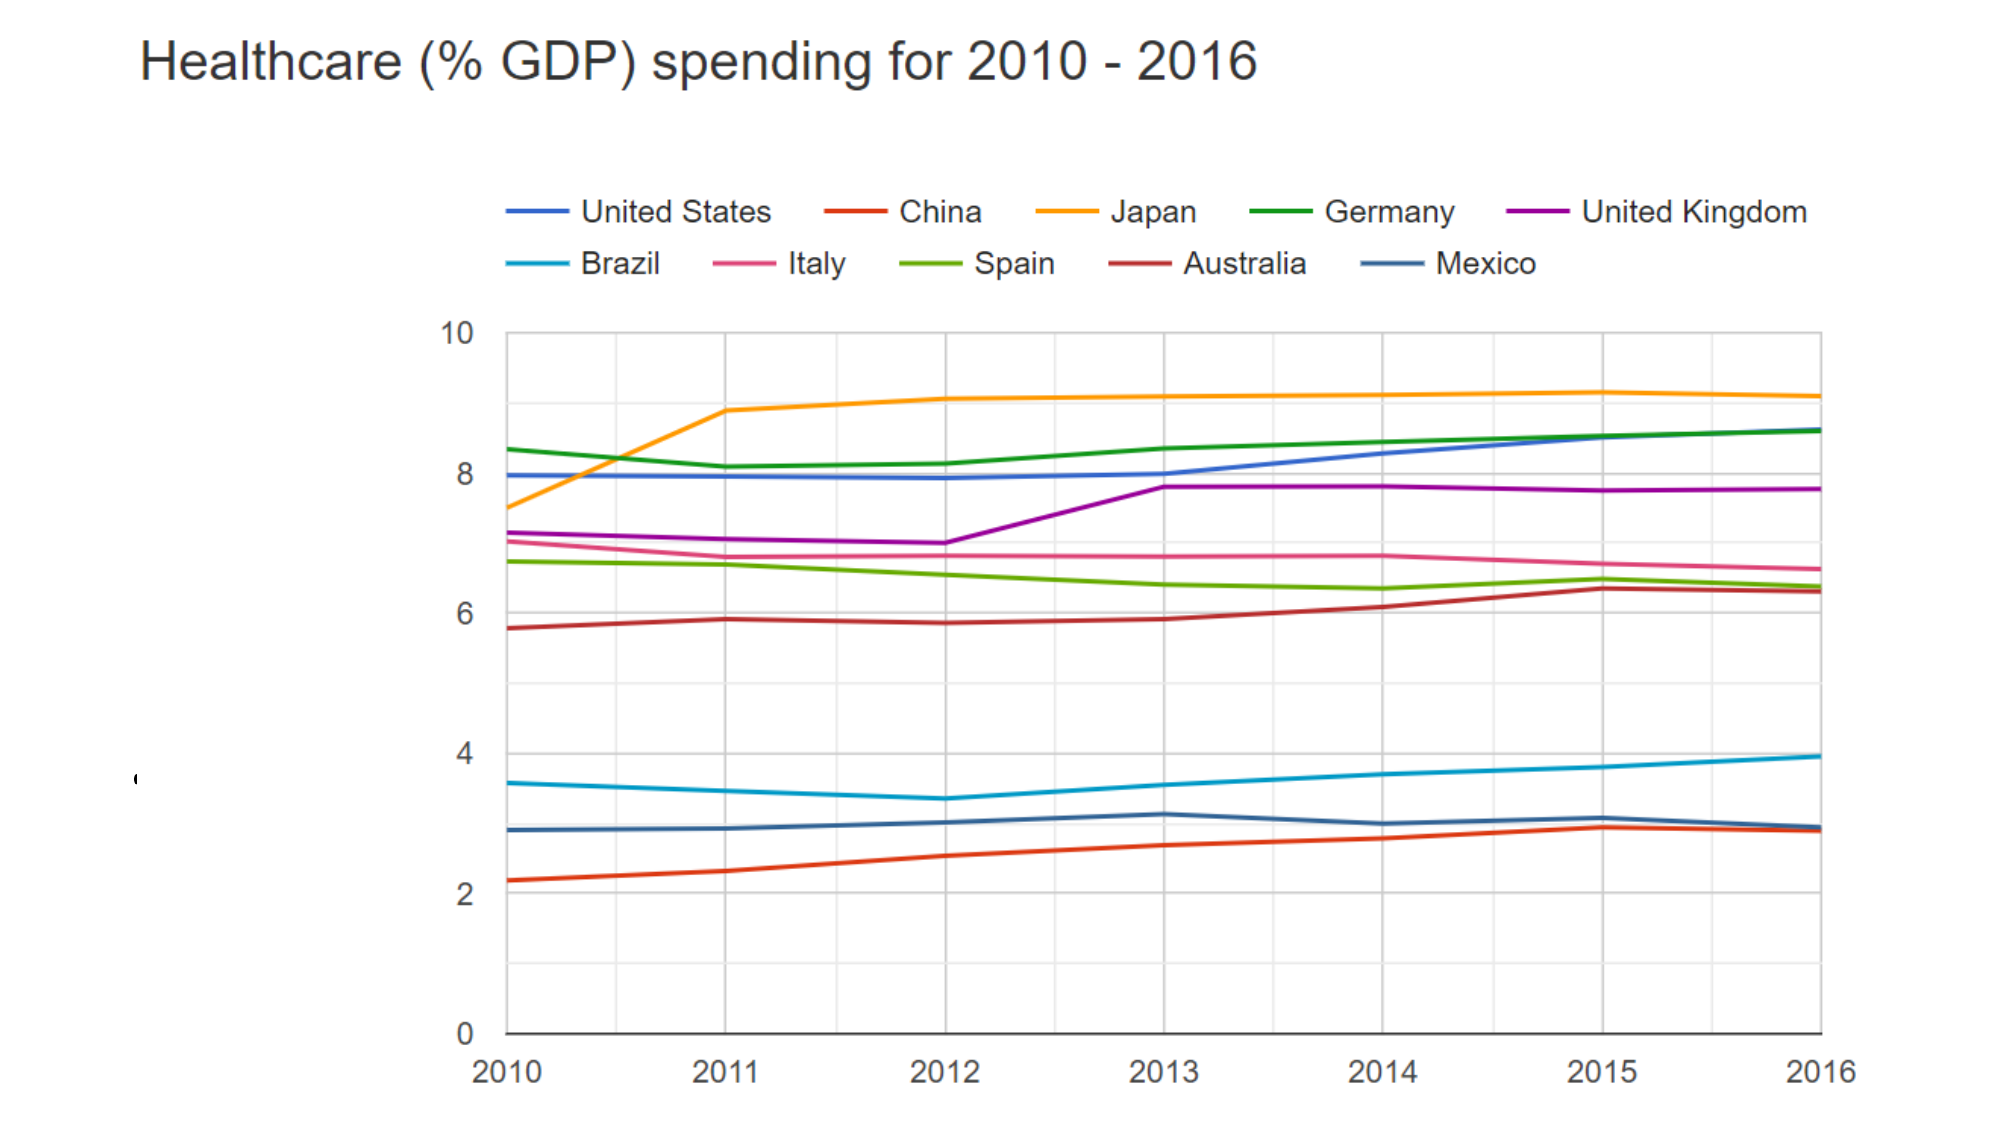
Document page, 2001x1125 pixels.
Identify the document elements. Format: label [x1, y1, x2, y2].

picture [136, 33, 1862, 1092]
